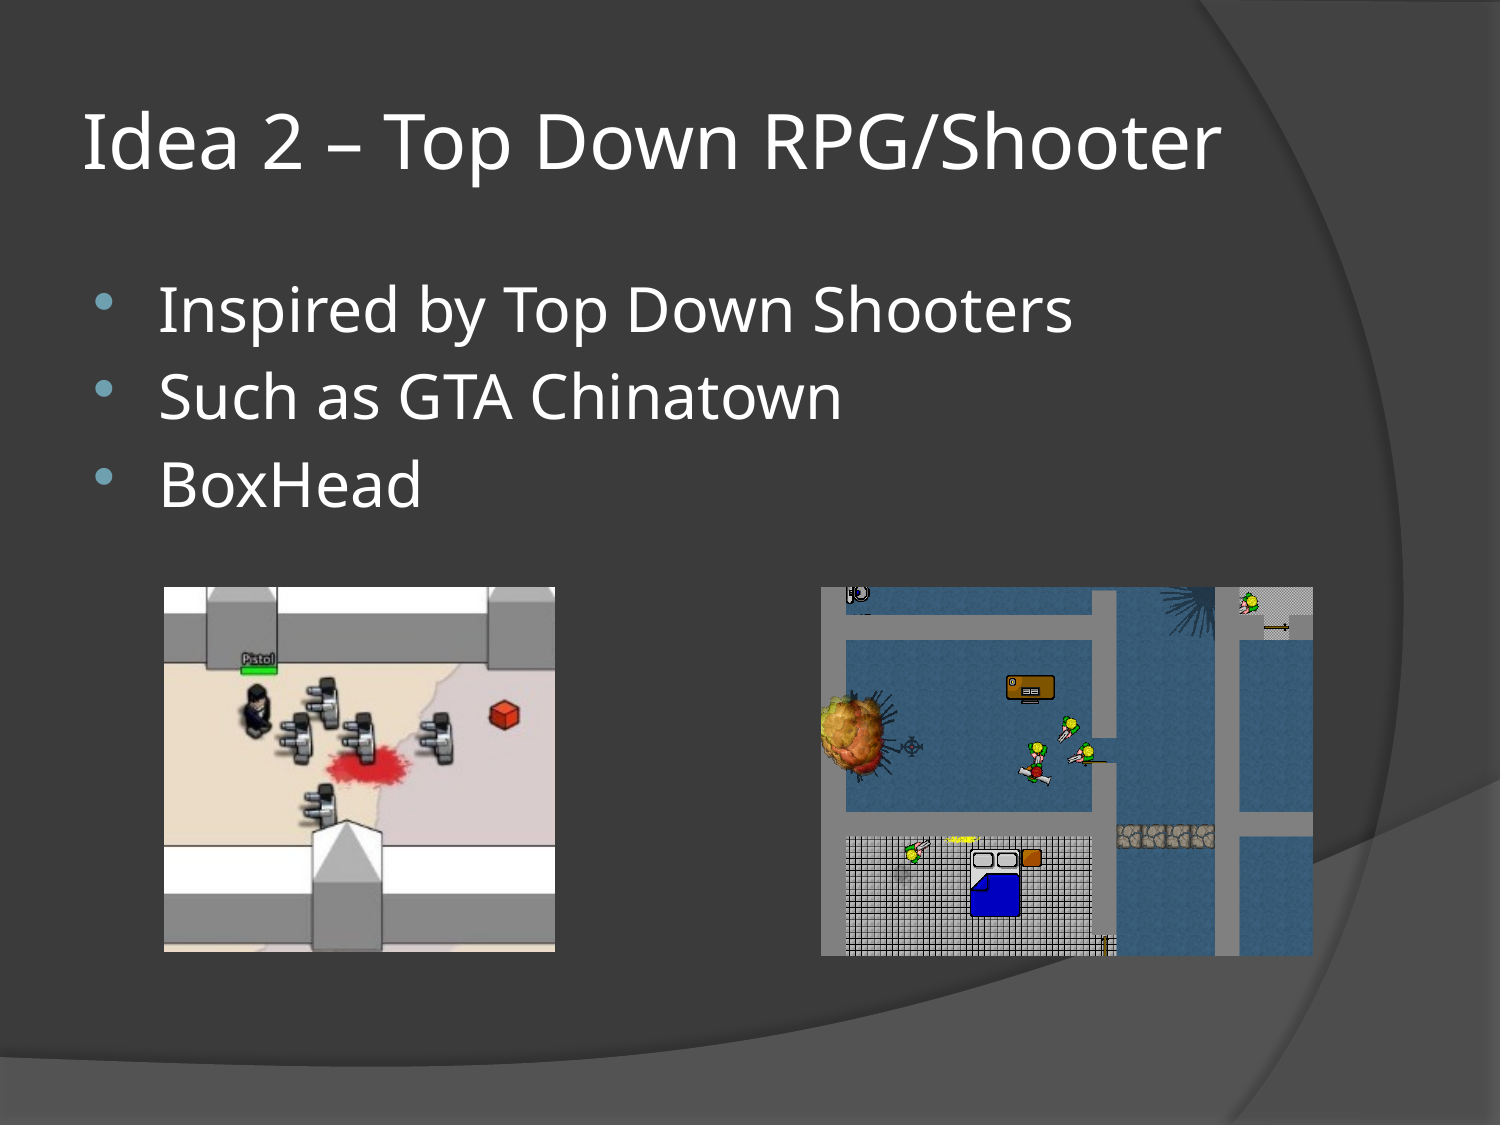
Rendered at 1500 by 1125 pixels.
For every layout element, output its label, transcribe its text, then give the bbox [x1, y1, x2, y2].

title Idea 2 – Top Down RPG/Shooter [75, 45, 1300, 233]
picture [821, 587, 1313, 956]
picture [163, 587, 555, 952]
list Inspired by Top Down Shooters Such as GTA Chinatown BoxHead [75, 262, 1300, 1005]
